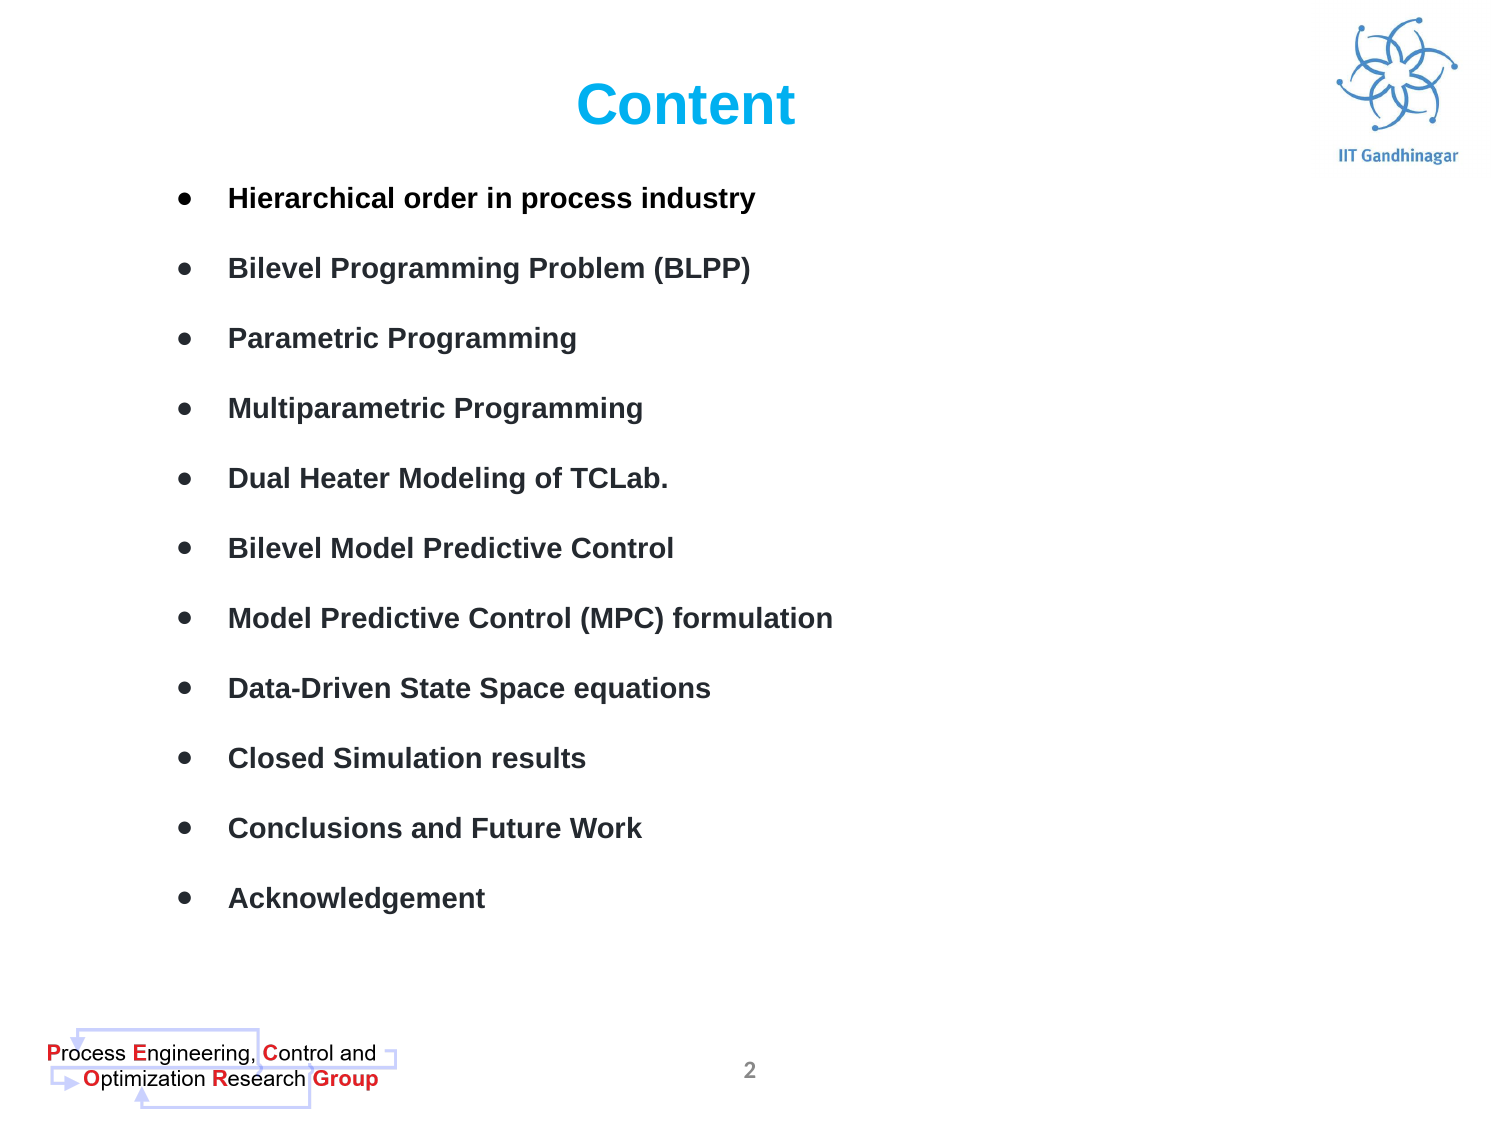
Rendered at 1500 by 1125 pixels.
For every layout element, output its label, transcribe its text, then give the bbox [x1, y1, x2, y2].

slide_number 2 [697, 1038, 802, 1099]
text_box Content [82, 58, 1274, 144]
picture [45, 1028, 397, 1109]
picture [1311, 0, 1492, 178]
text_box Hierarchical order in process industry Bilevel Programming Problem (BLPP) Parametric Programming Multiparametric Programming Dual Heater Modeling of TCLab. Bilevel Model Predictive Control Model Predictive Control (MPC) formulation Data-Driven State Space equations Closed Simulation results Conclusions and Future Work Acknowledgement [137, 164, 1300, 1024]
